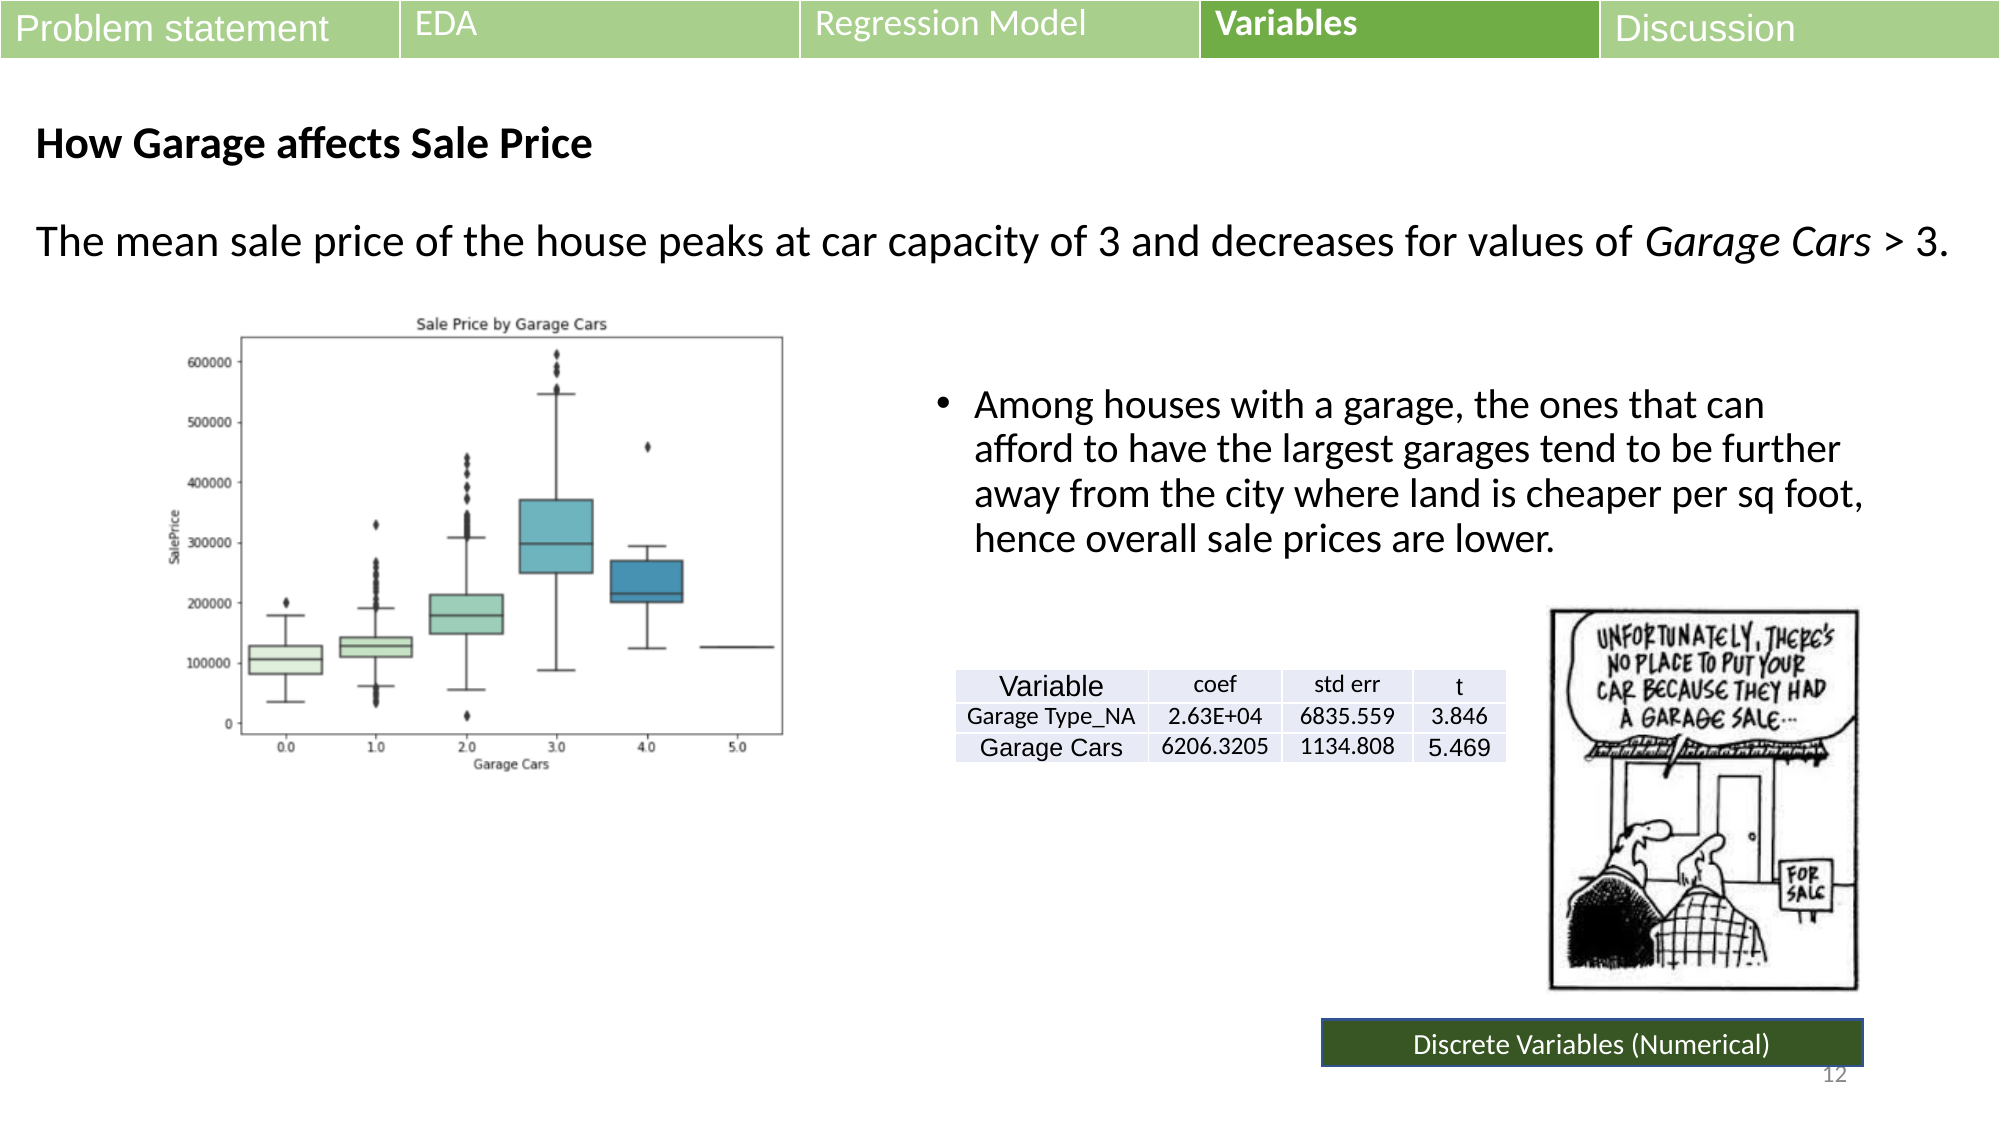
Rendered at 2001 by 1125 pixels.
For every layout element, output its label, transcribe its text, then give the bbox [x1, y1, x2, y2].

table_header Variable [956, 670, 1148, 702]
table_cell 5.469 [1414, 734, 1506, 762]
list Among houses with a garage, the ones that can afford to have the largest garages tend to be further away from the city where land is cheaper per sq foot, hence overall sale prices are lower. [921, 310, 1880, 571]
table_cell 6206.3205 [1149, 734, 1281, 762]
picture [1546, 605, 1863, 995]
text_box Discrete Variables (Numerical) [1321, 1019, 1863, 1066]
table_cell 6835.559 [1283, 704, 1412, 732]
table_cell Garage Type_NA [956, 704, 1148, 732]
table_header Regression Model [801, 1, 1199, 58]
table_header std err [1283, 670, 1412, 702]
table_header t [1414, 670, 1506, 702]
table_cell 3.846 [1414, 704, 1506, 732]
table_cell 2.63E+04 [1149, 704, 1281, 732]
table_header Variables [1201, 1, 1599, 58]
table_header EDA [401, 1, 799, 58]
picture [120, 310, 867, 777]
table_cell Garage Cars [956, 734, 1148, 762]
table_cell 1134.808 [1283, 734, 1412, 762]
table_header Discussion [1601, 1, 1999, 58]
slide_number ‹#› [1412, 1066, 1863, 1103]
title How Garage affects Sale Price The mean sale price of the house peaks at car capacity of 3 and decreases for values of Garage Cars > 3. [20, 94, 1980, 292]
table_header Problem statement [1, 1, 399, 58]
table_header coef [1149, 670, 1281, 702]
